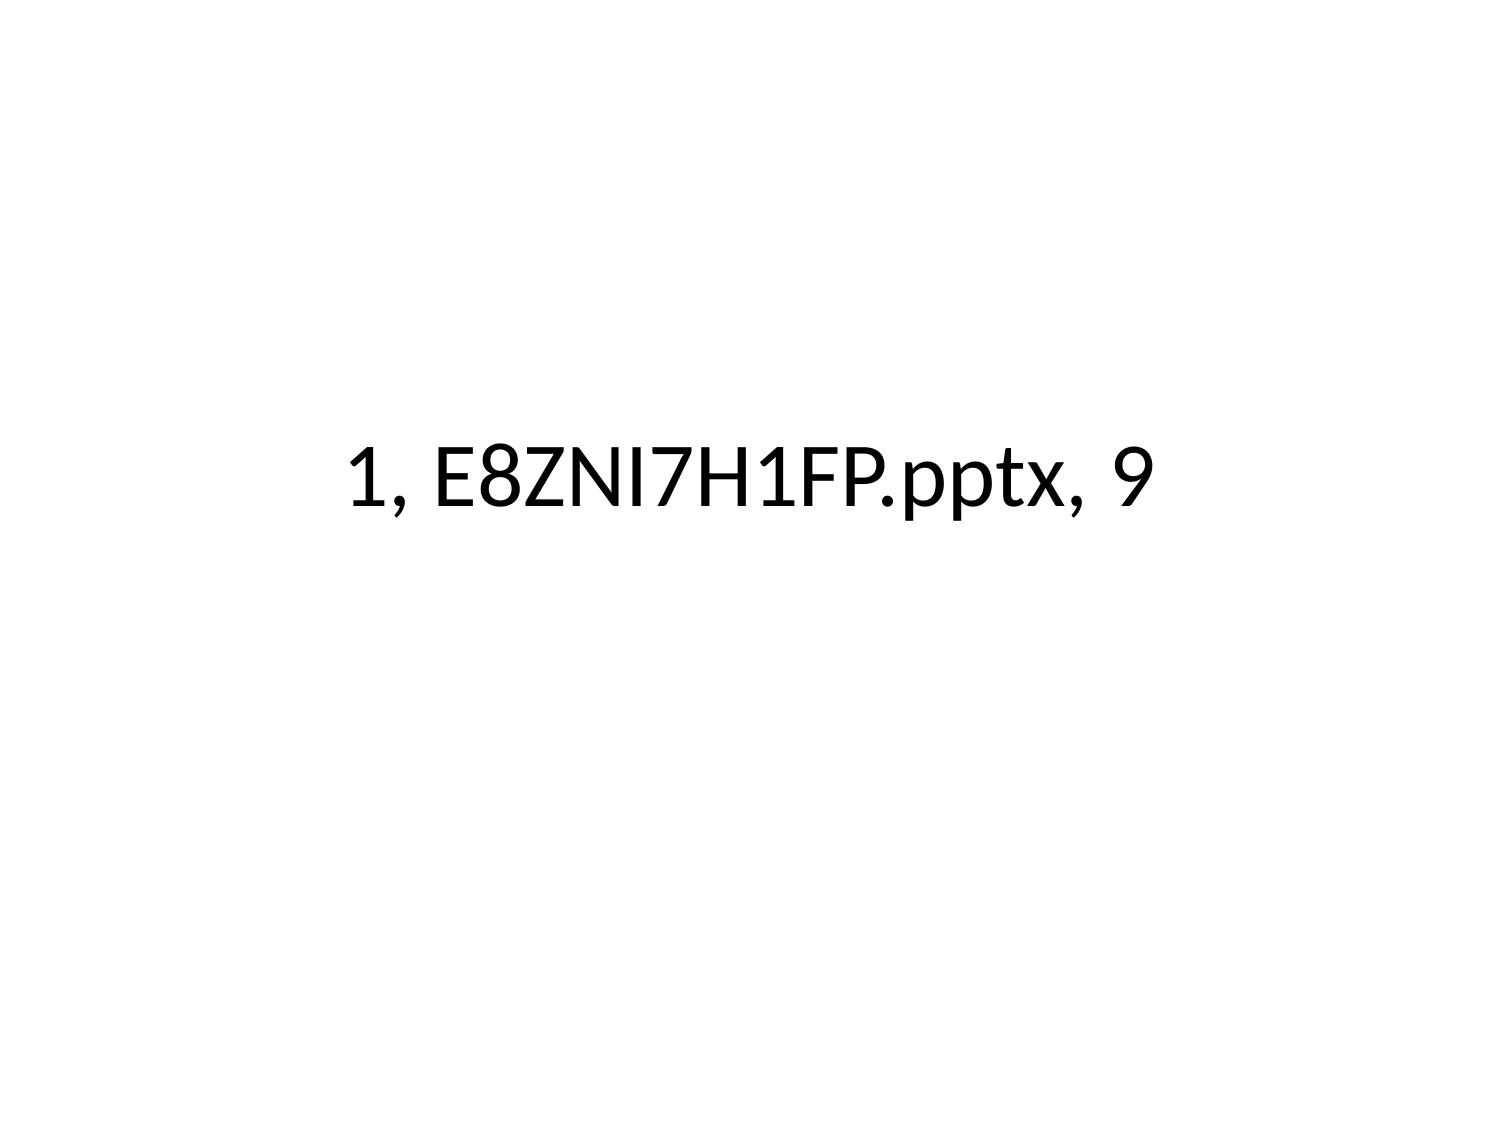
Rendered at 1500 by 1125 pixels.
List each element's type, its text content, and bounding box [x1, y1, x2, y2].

title 1, E8ZNI7H1FP.pptx, 9 [112, 349, 1388, 591]
